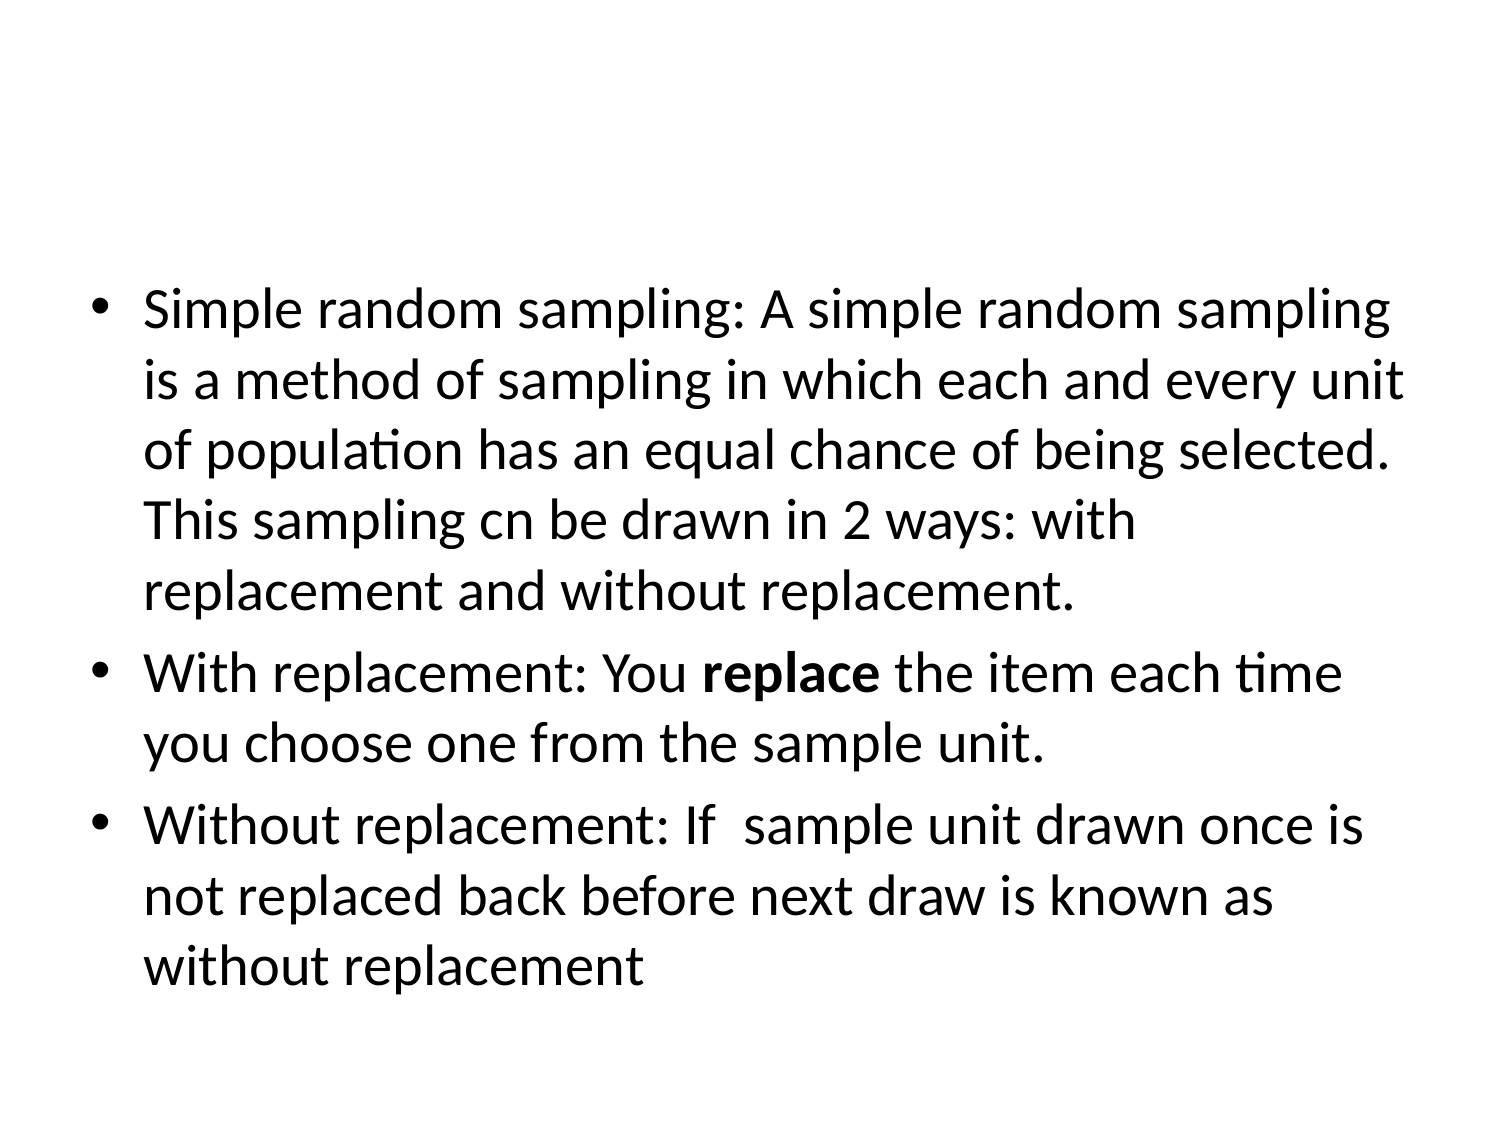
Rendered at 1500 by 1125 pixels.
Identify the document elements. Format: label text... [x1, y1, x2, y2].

list Simple random sampling: A simple random sampling is a method of sampling in which each and every unit of population has an equal chance of being selected. This sampling cn be drawn in 2 ways: with replacement and without replacement. With replacement: You replace the item each time you choose one from the sample unit. Without replacement: If sample unit drawn once is not replaced back before next draw is known as without replacement [75, 262, 1425, 1005]
